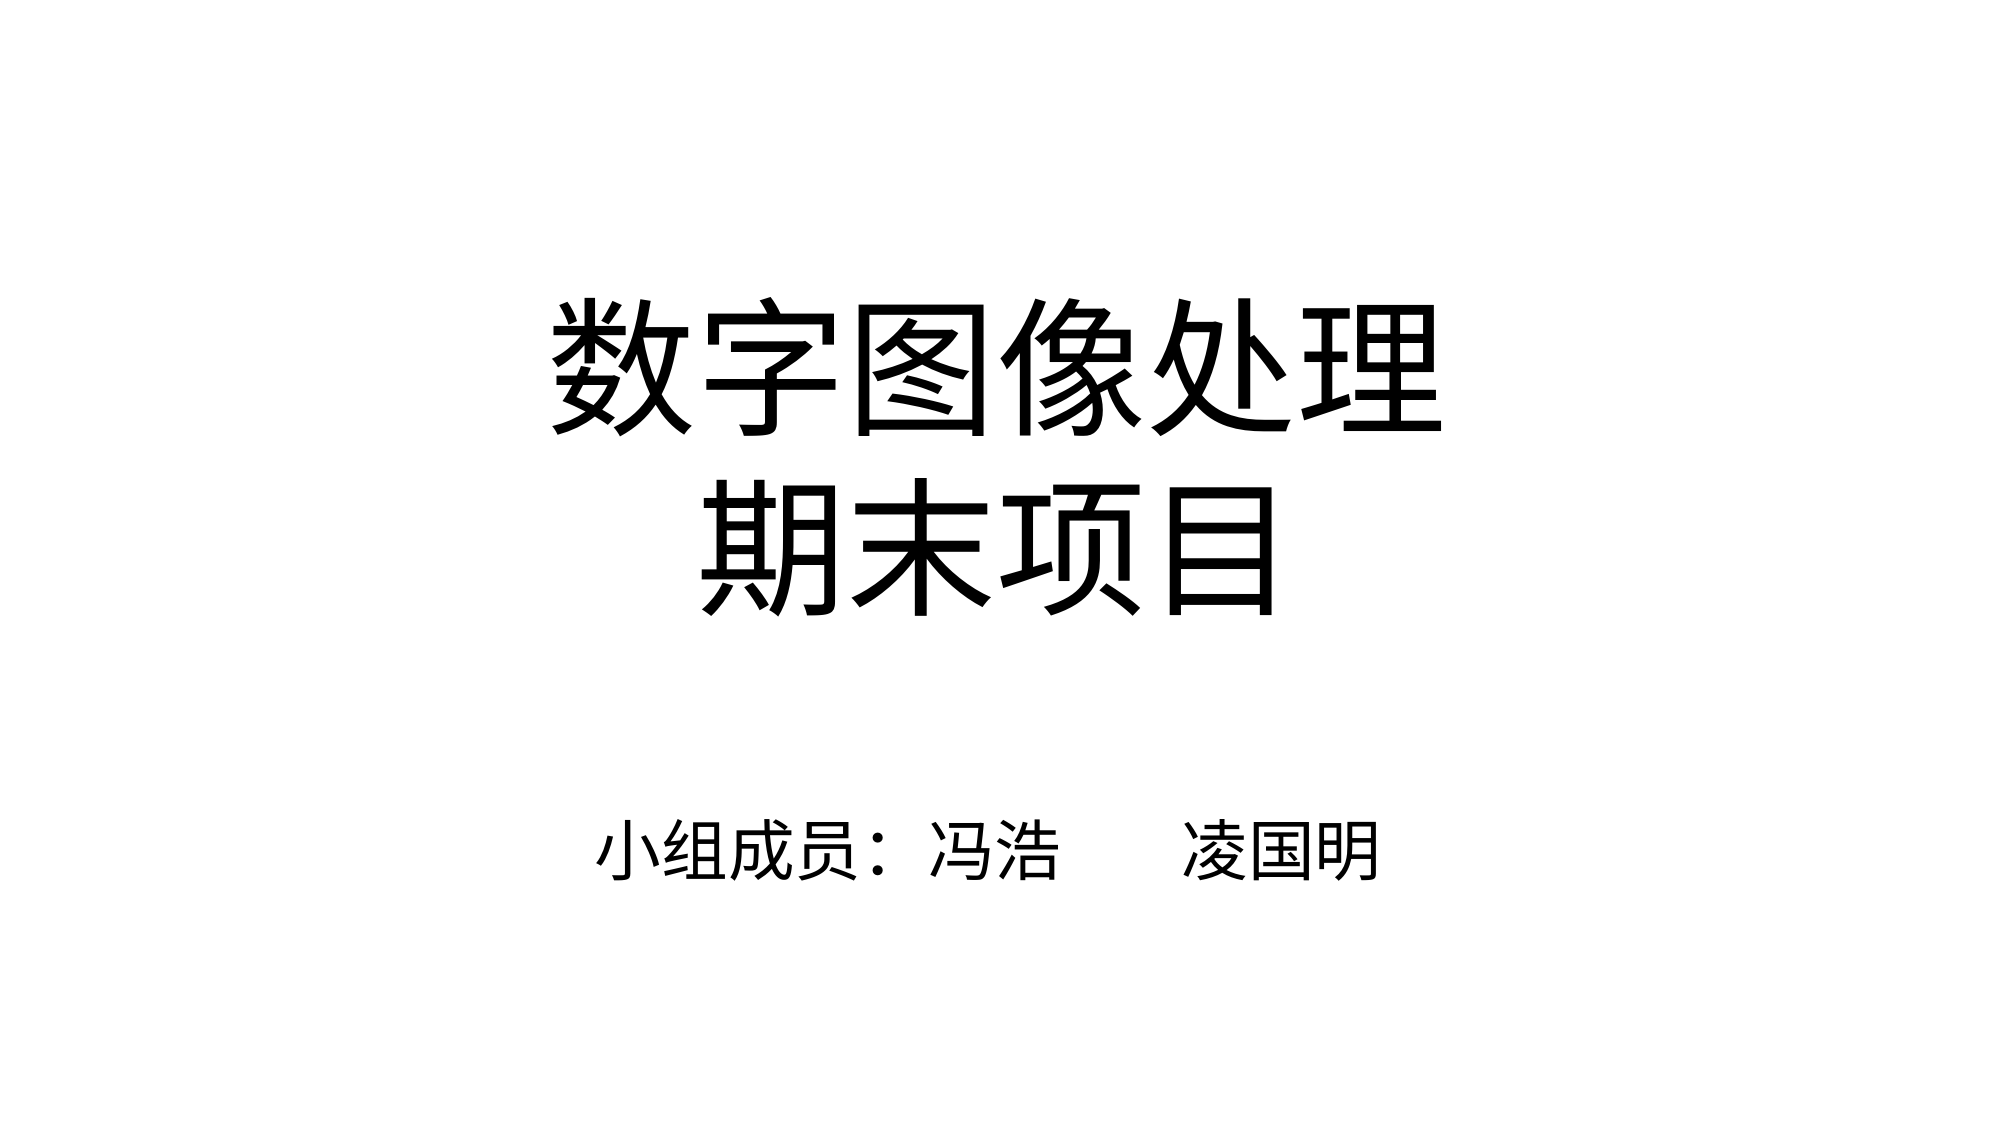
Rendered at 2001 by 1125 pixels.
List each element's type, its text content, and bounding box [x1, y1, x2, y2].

text_box 数字图像处理 期末项目 [531, 266, 1462, 642]
text_box 小组成员：冯浩 凌国明 [579, 801, 1421, 897]
